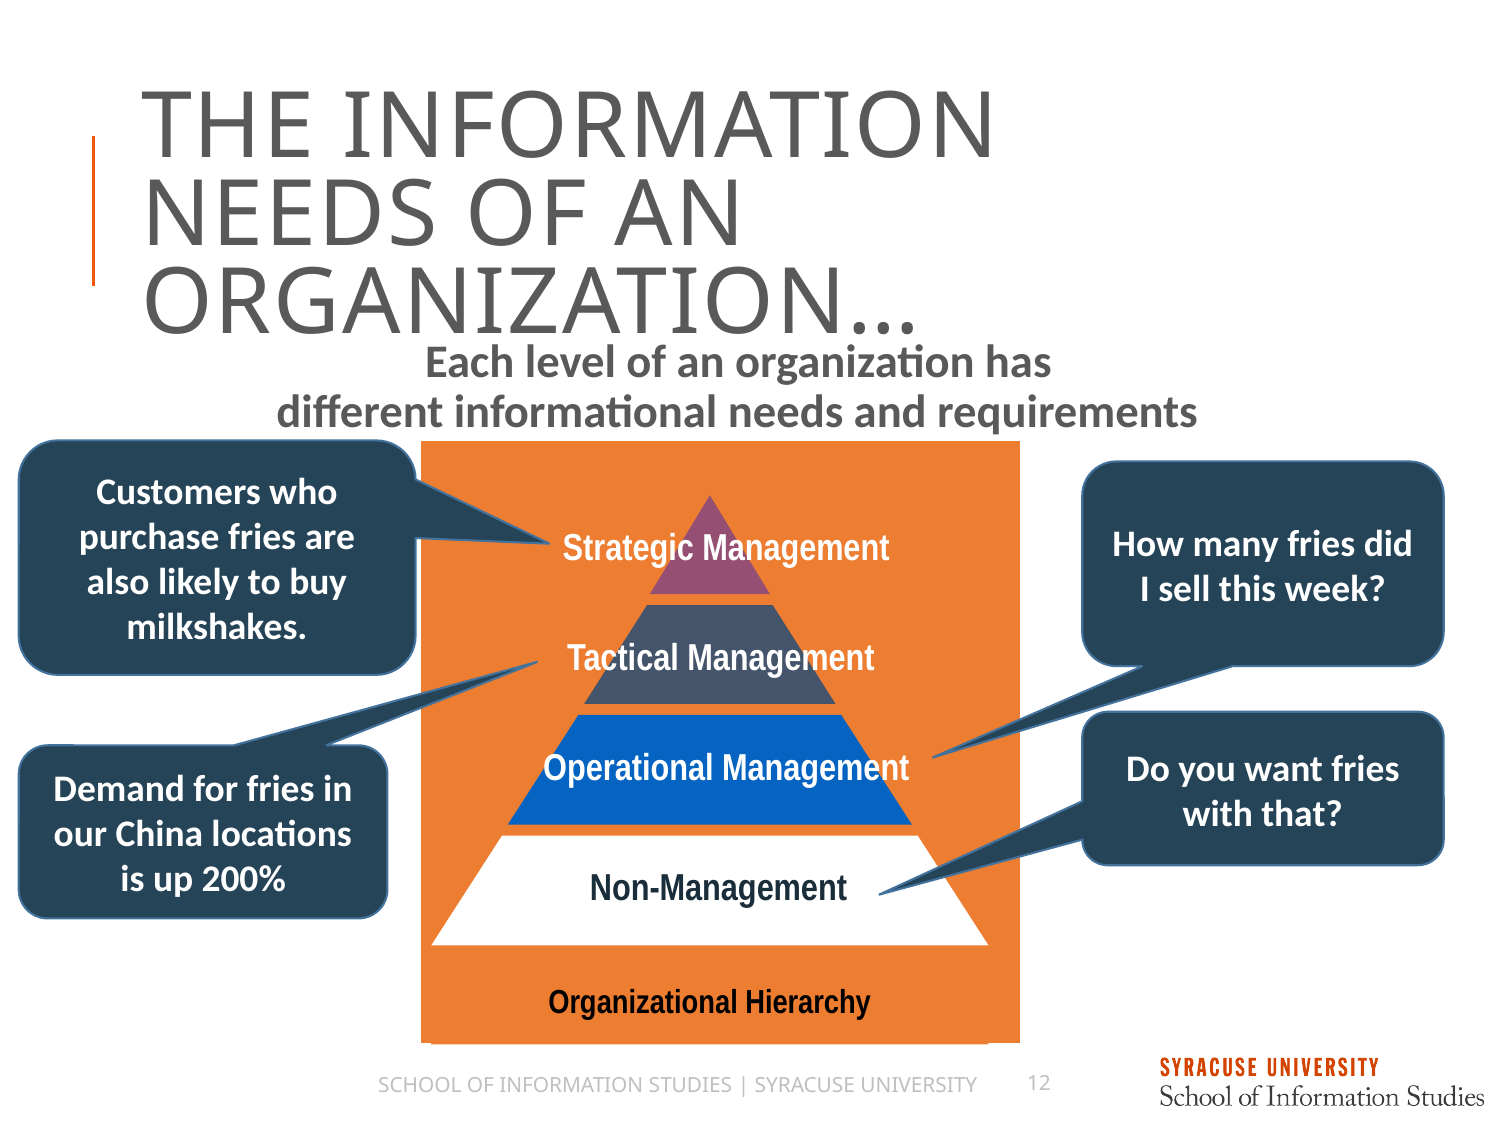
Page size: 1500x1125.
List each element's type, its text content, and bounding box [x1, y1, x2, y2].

text_box How many fries did I sell this week? [1028, 461, 1444, 729]
title The information needs of an organization… [126, 96, 1322, 342]
text_box Do you want fries with that? [1028, 711, 1444, 866]
text_box Each level of an organization has different informational needs and requirements: [237, 329, 1250, 448]
picture [1141, 1038, 1500, 1125]
text_box Demand for fries in our China locations is up 200% [18, 696, 413, 919]
slide_number 12 [1012, 1061, 1149, 1107]
text_box Customers who purchase fries are also likely to buy milkshakes. [18, 440, 413, 675]
footer School of Information Studies | Syracuse University [283, 1061, 993, 1106]
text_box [420, 440, 1022, 1045]
